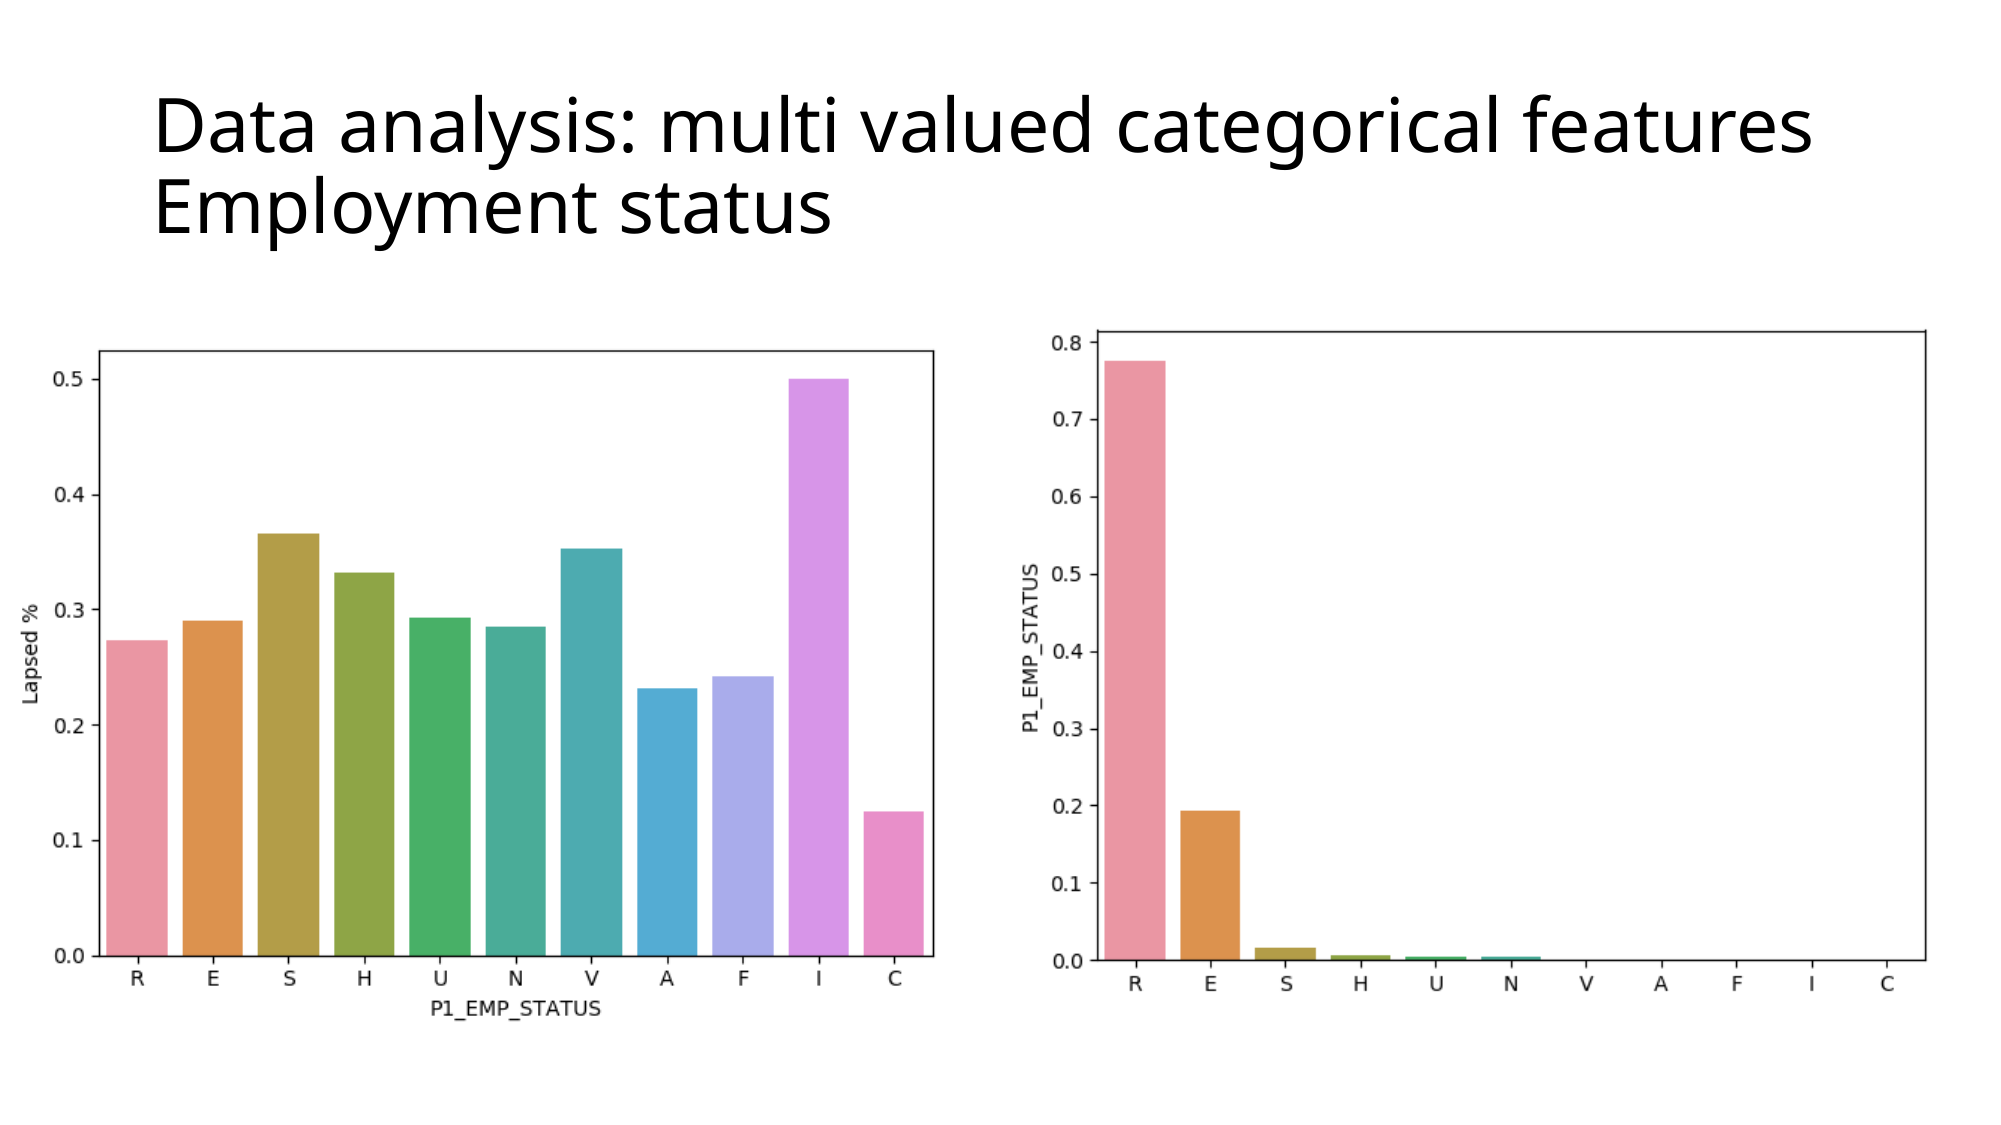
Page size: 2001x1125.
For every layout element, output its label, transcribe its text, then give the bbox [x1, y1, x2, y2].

title Data analysis: multi valued categorical features Employment status [137, 59, 1863, 278]
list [999, 303, 1952, 1018]
picture [0, 322, 960, 1043]
